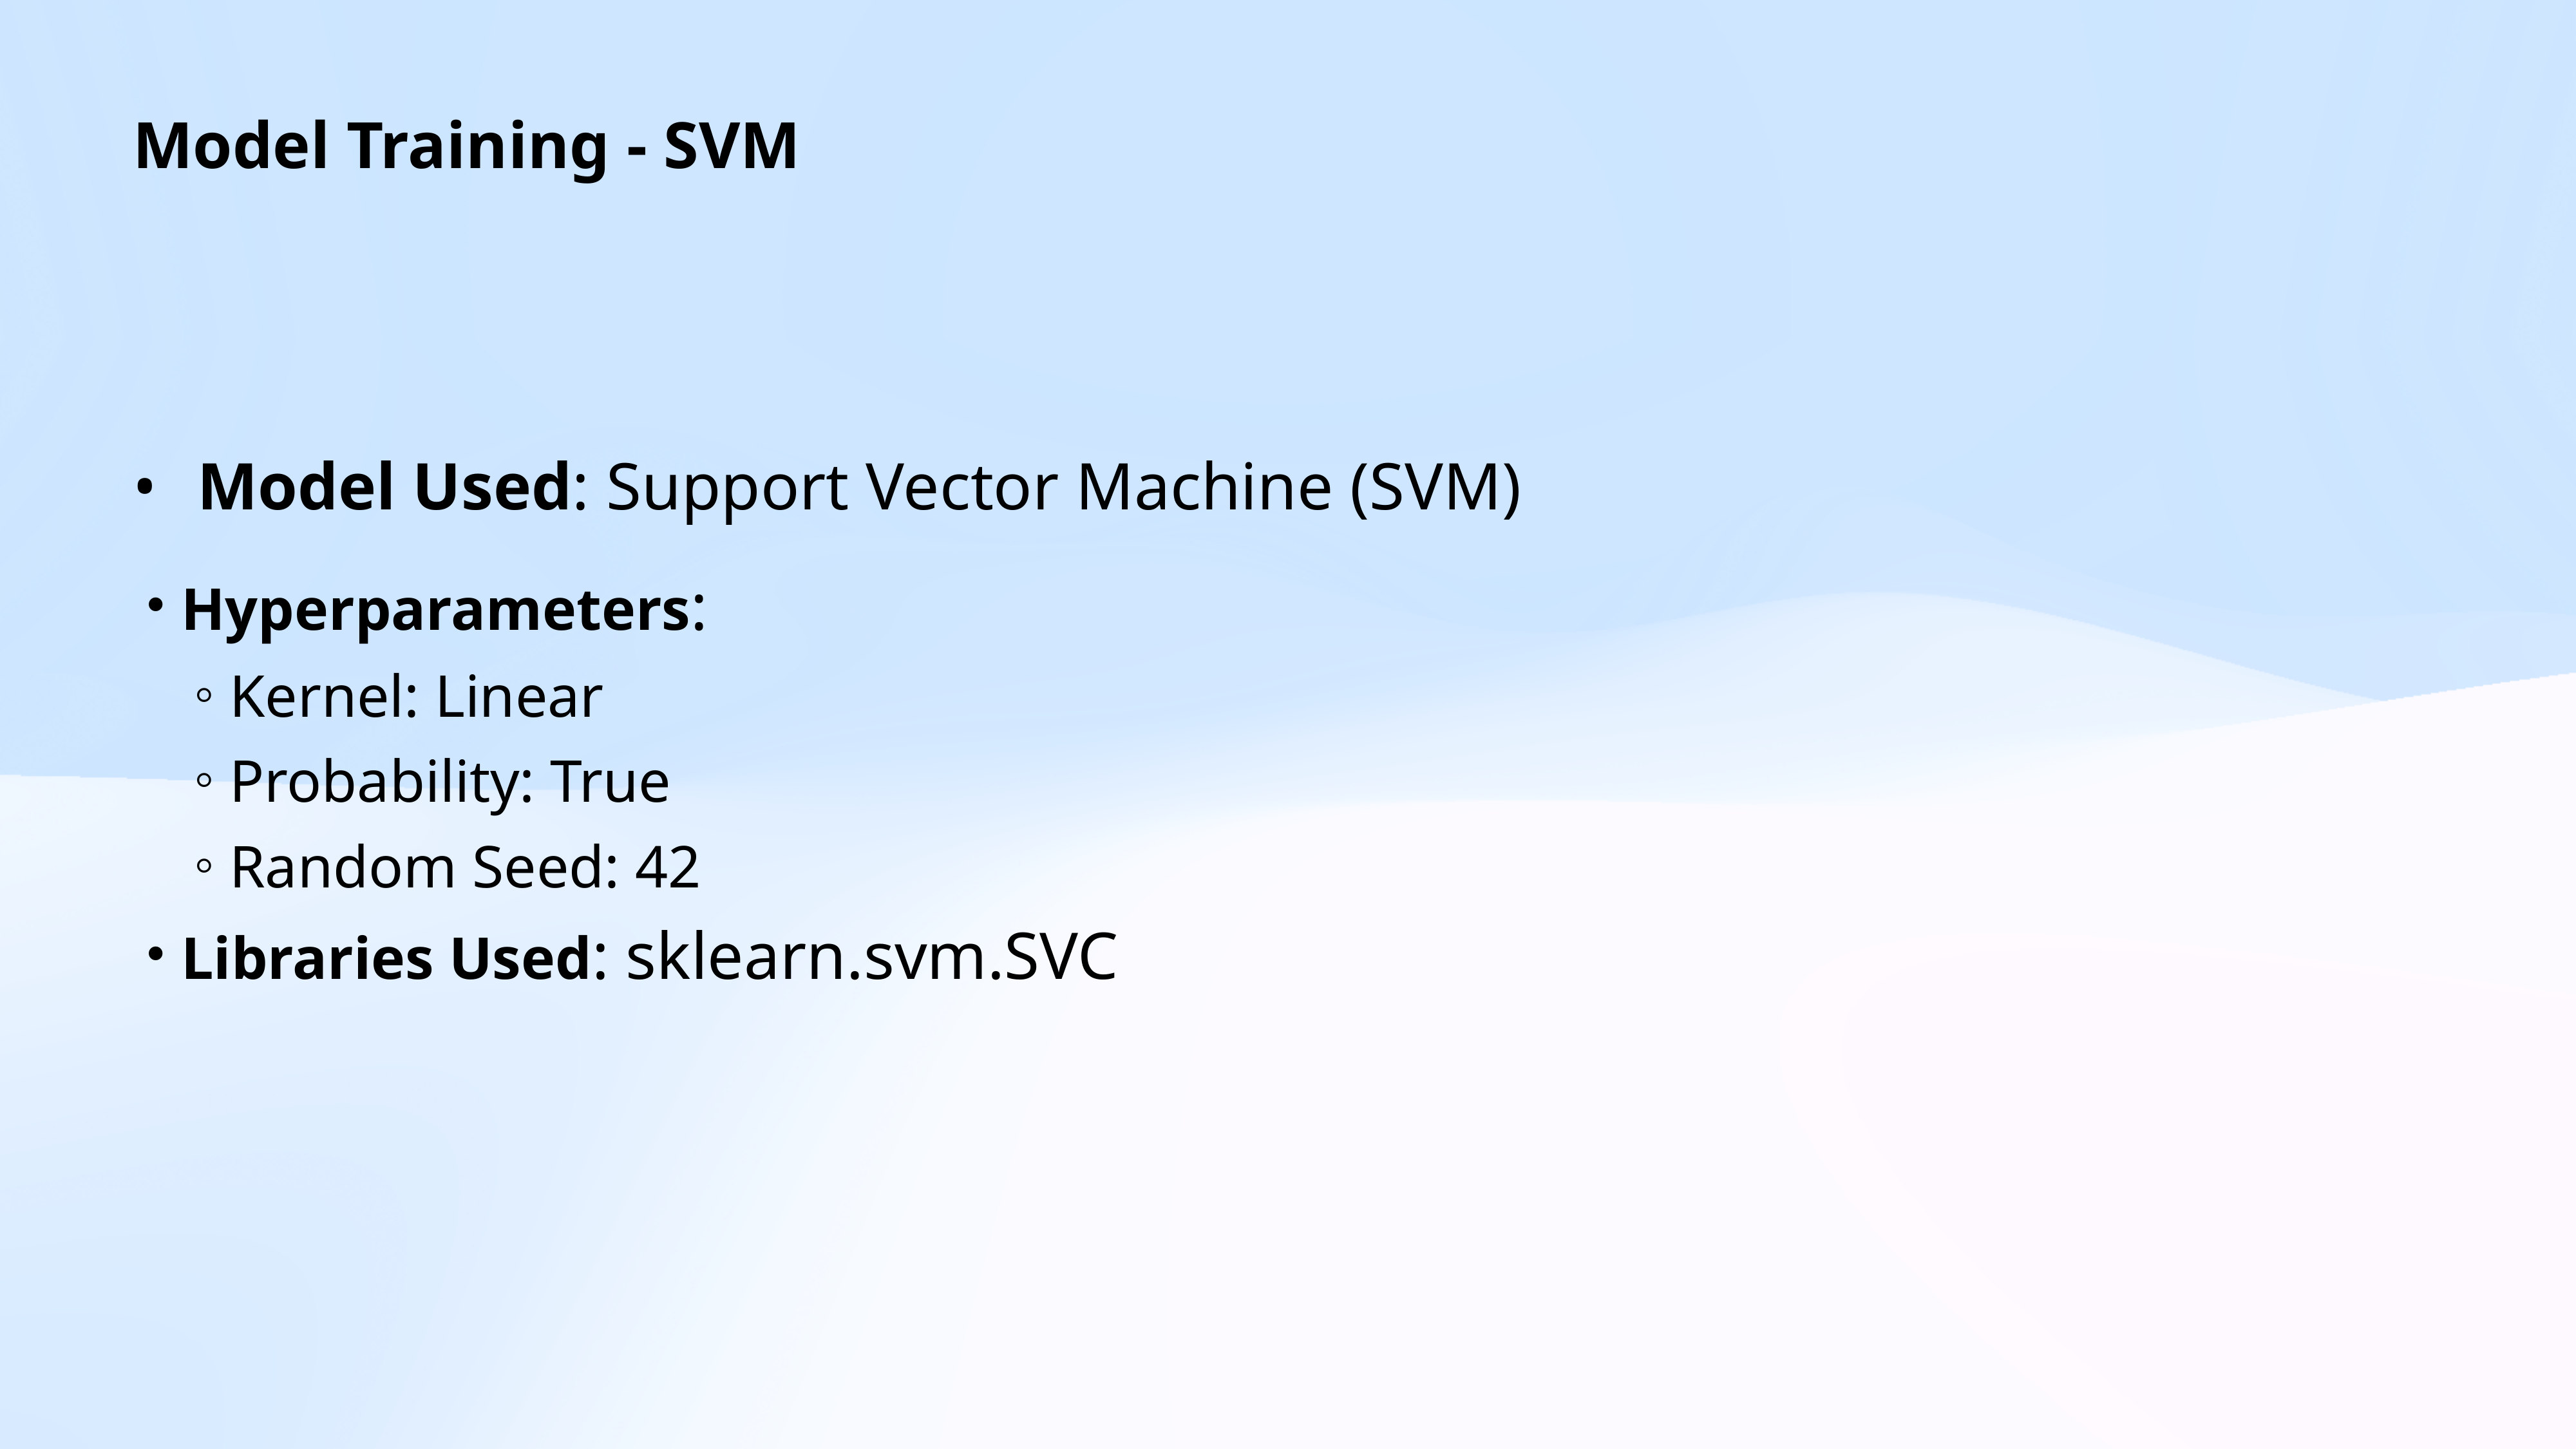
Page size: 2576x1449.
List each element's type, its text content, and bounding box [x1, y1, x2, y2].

list Model Used: Support Vector Machine (SVM) Hyperparameters: Kernel: Linear Probability: True Random Seed: 42 Libraries Used: sklearn.svm.SVC [127, 448, 2449, 1321]
title Model Training - SVM [127, 114, 2449, 266]
picture [0, 0, 2576, 1449]
